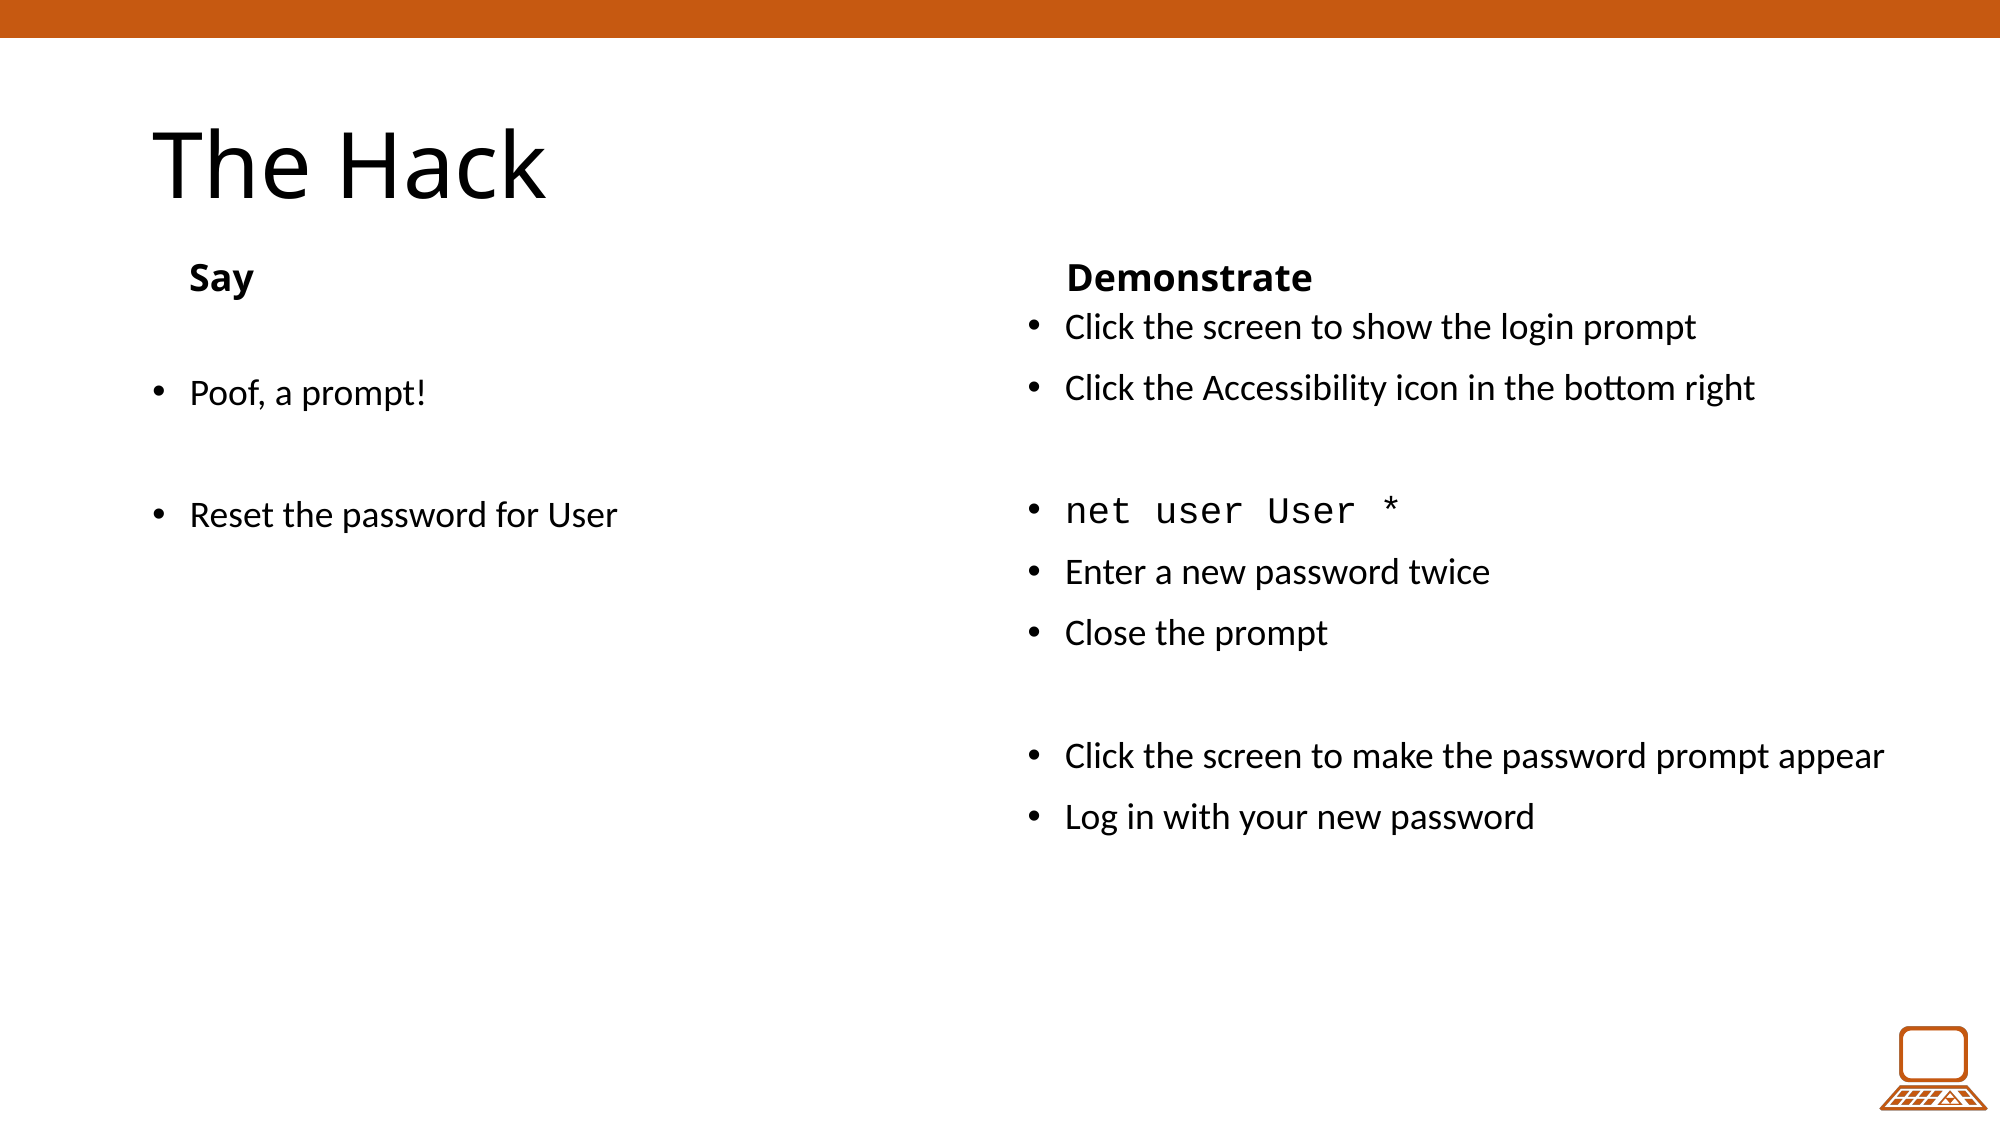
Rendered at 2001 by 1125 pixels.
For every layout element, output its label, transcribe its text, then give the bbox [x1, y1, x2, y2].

picture [1879, 1026, 1988, 1111]
text_box Demonstrate [1051, 246, 1790, 307]
title The Hack [137, 59, 1863, 278]
text_box Say [174, 246, 913, 307]
text_box [0, 0, 2000, 39]
text_box Poof, a prompt! Reset the password for User [137, 299, 988, 1125]
text_box Click the screen to show the login prompt Click the Accessibility icon in the bottom right net user User * Enter a new password twice Close the prompt Click the screen to make the password prompt appear Log in with your new password [1012, 299, 1975, 1125]
